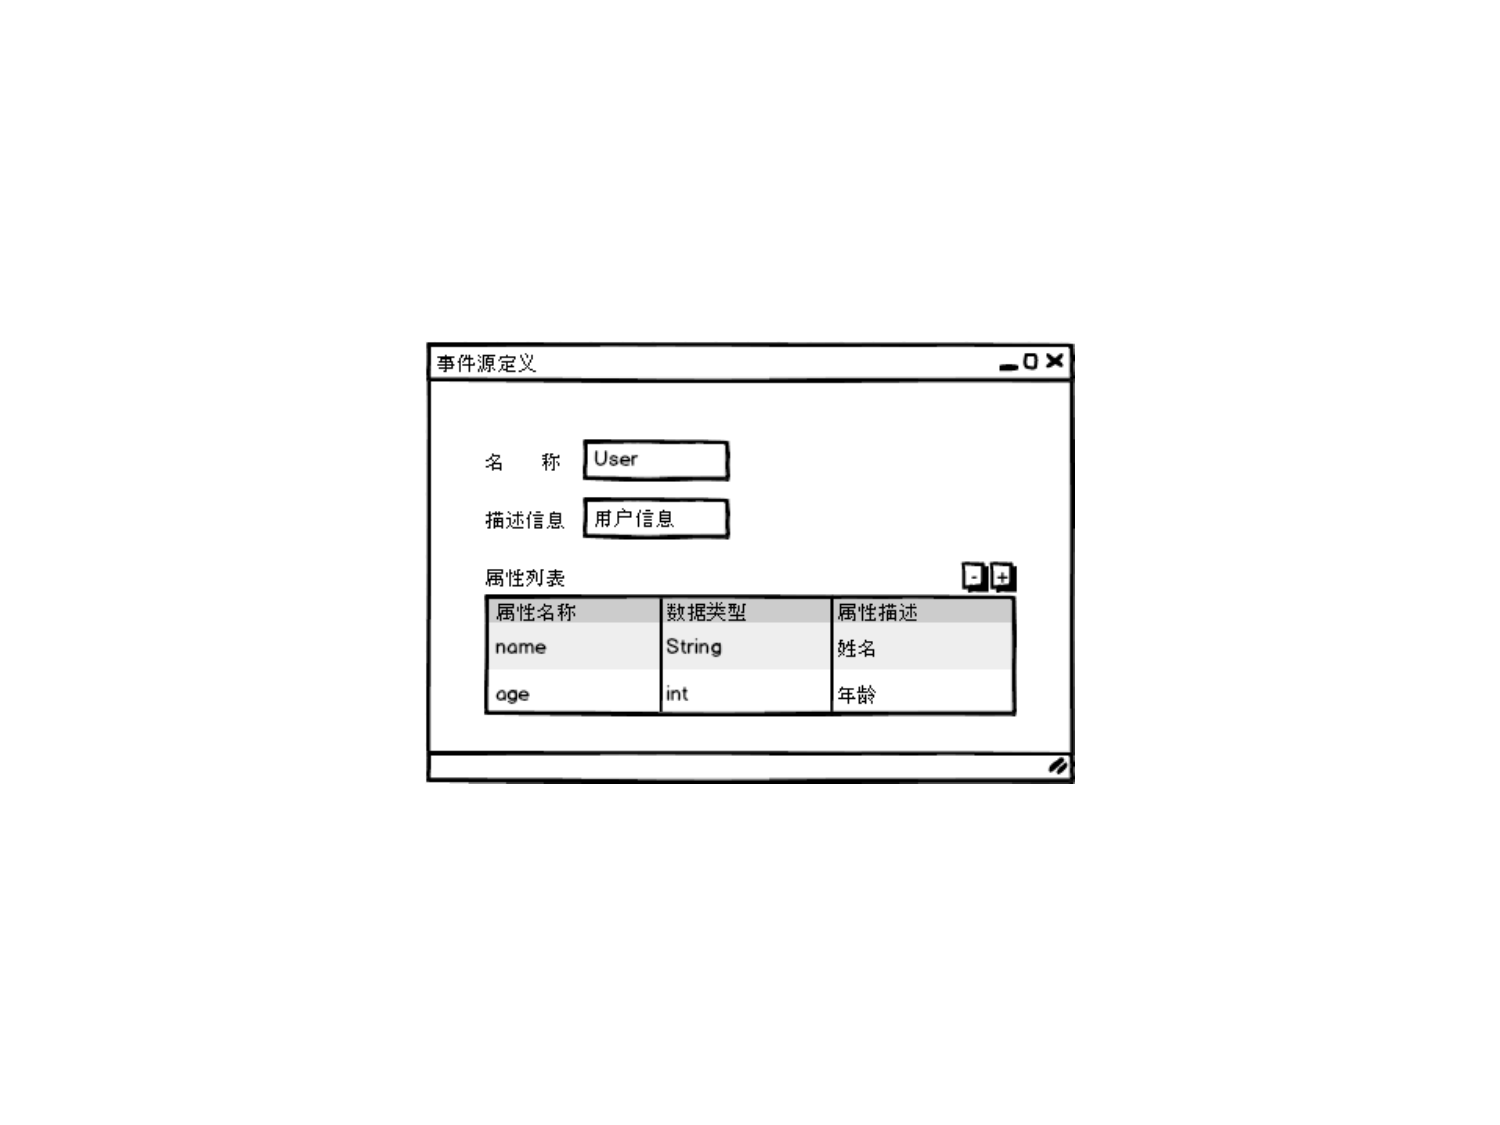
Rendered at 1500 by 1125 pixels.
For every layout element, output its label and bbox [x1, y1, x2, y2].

picture [425, 341, 1075, 784]
